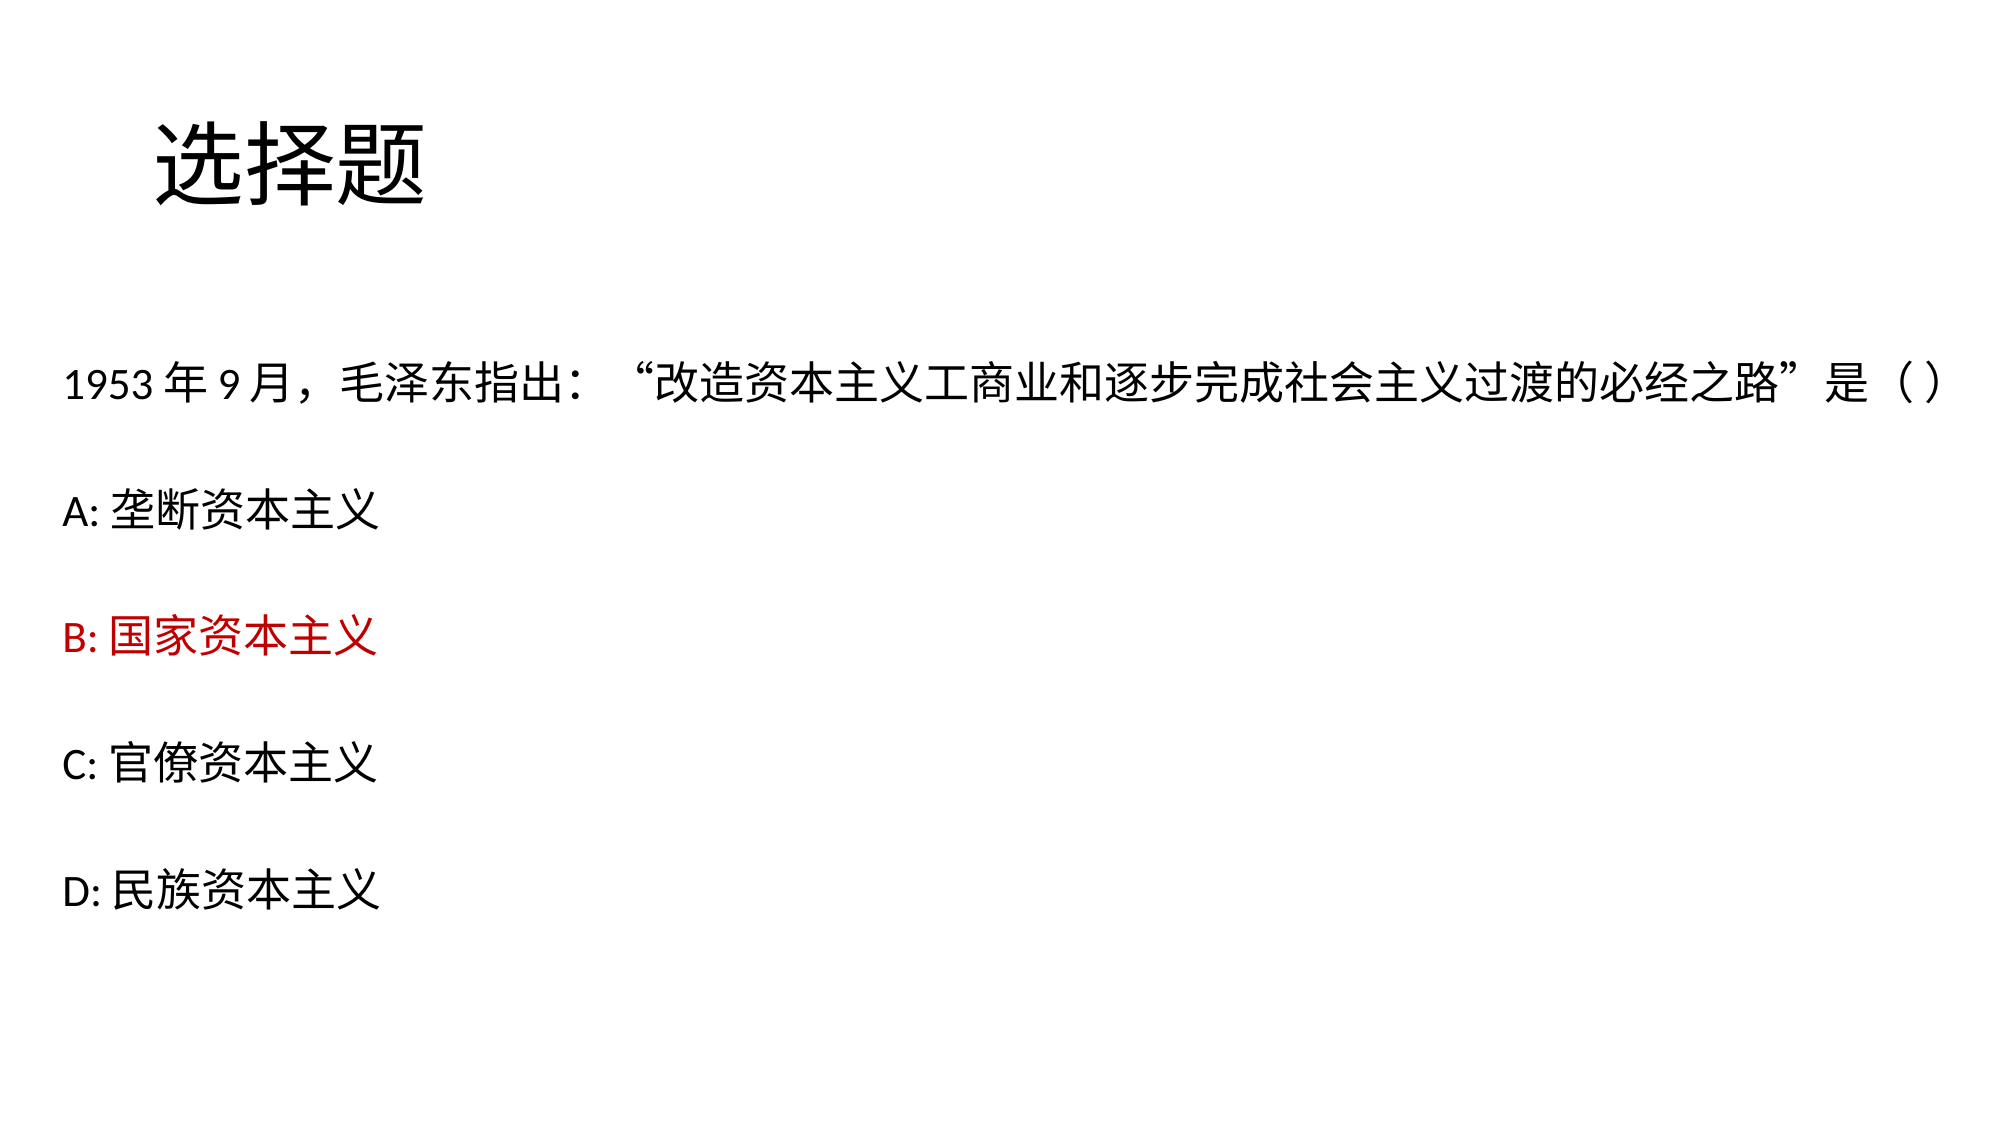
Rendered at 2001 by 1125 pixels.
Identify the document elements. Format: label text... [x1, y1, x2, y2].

list 1953年9月，毛泽东指出：“改造资本主义工商业和逐步完成社会主义过渡的必经之路”是（ ） A:垄断资本主义 B:国家资本主义 C:官僚资本主义 D:民族资本主义 [47, 292, 1988, 1014]
title 选择题 [137, 59, 1863, 278]
